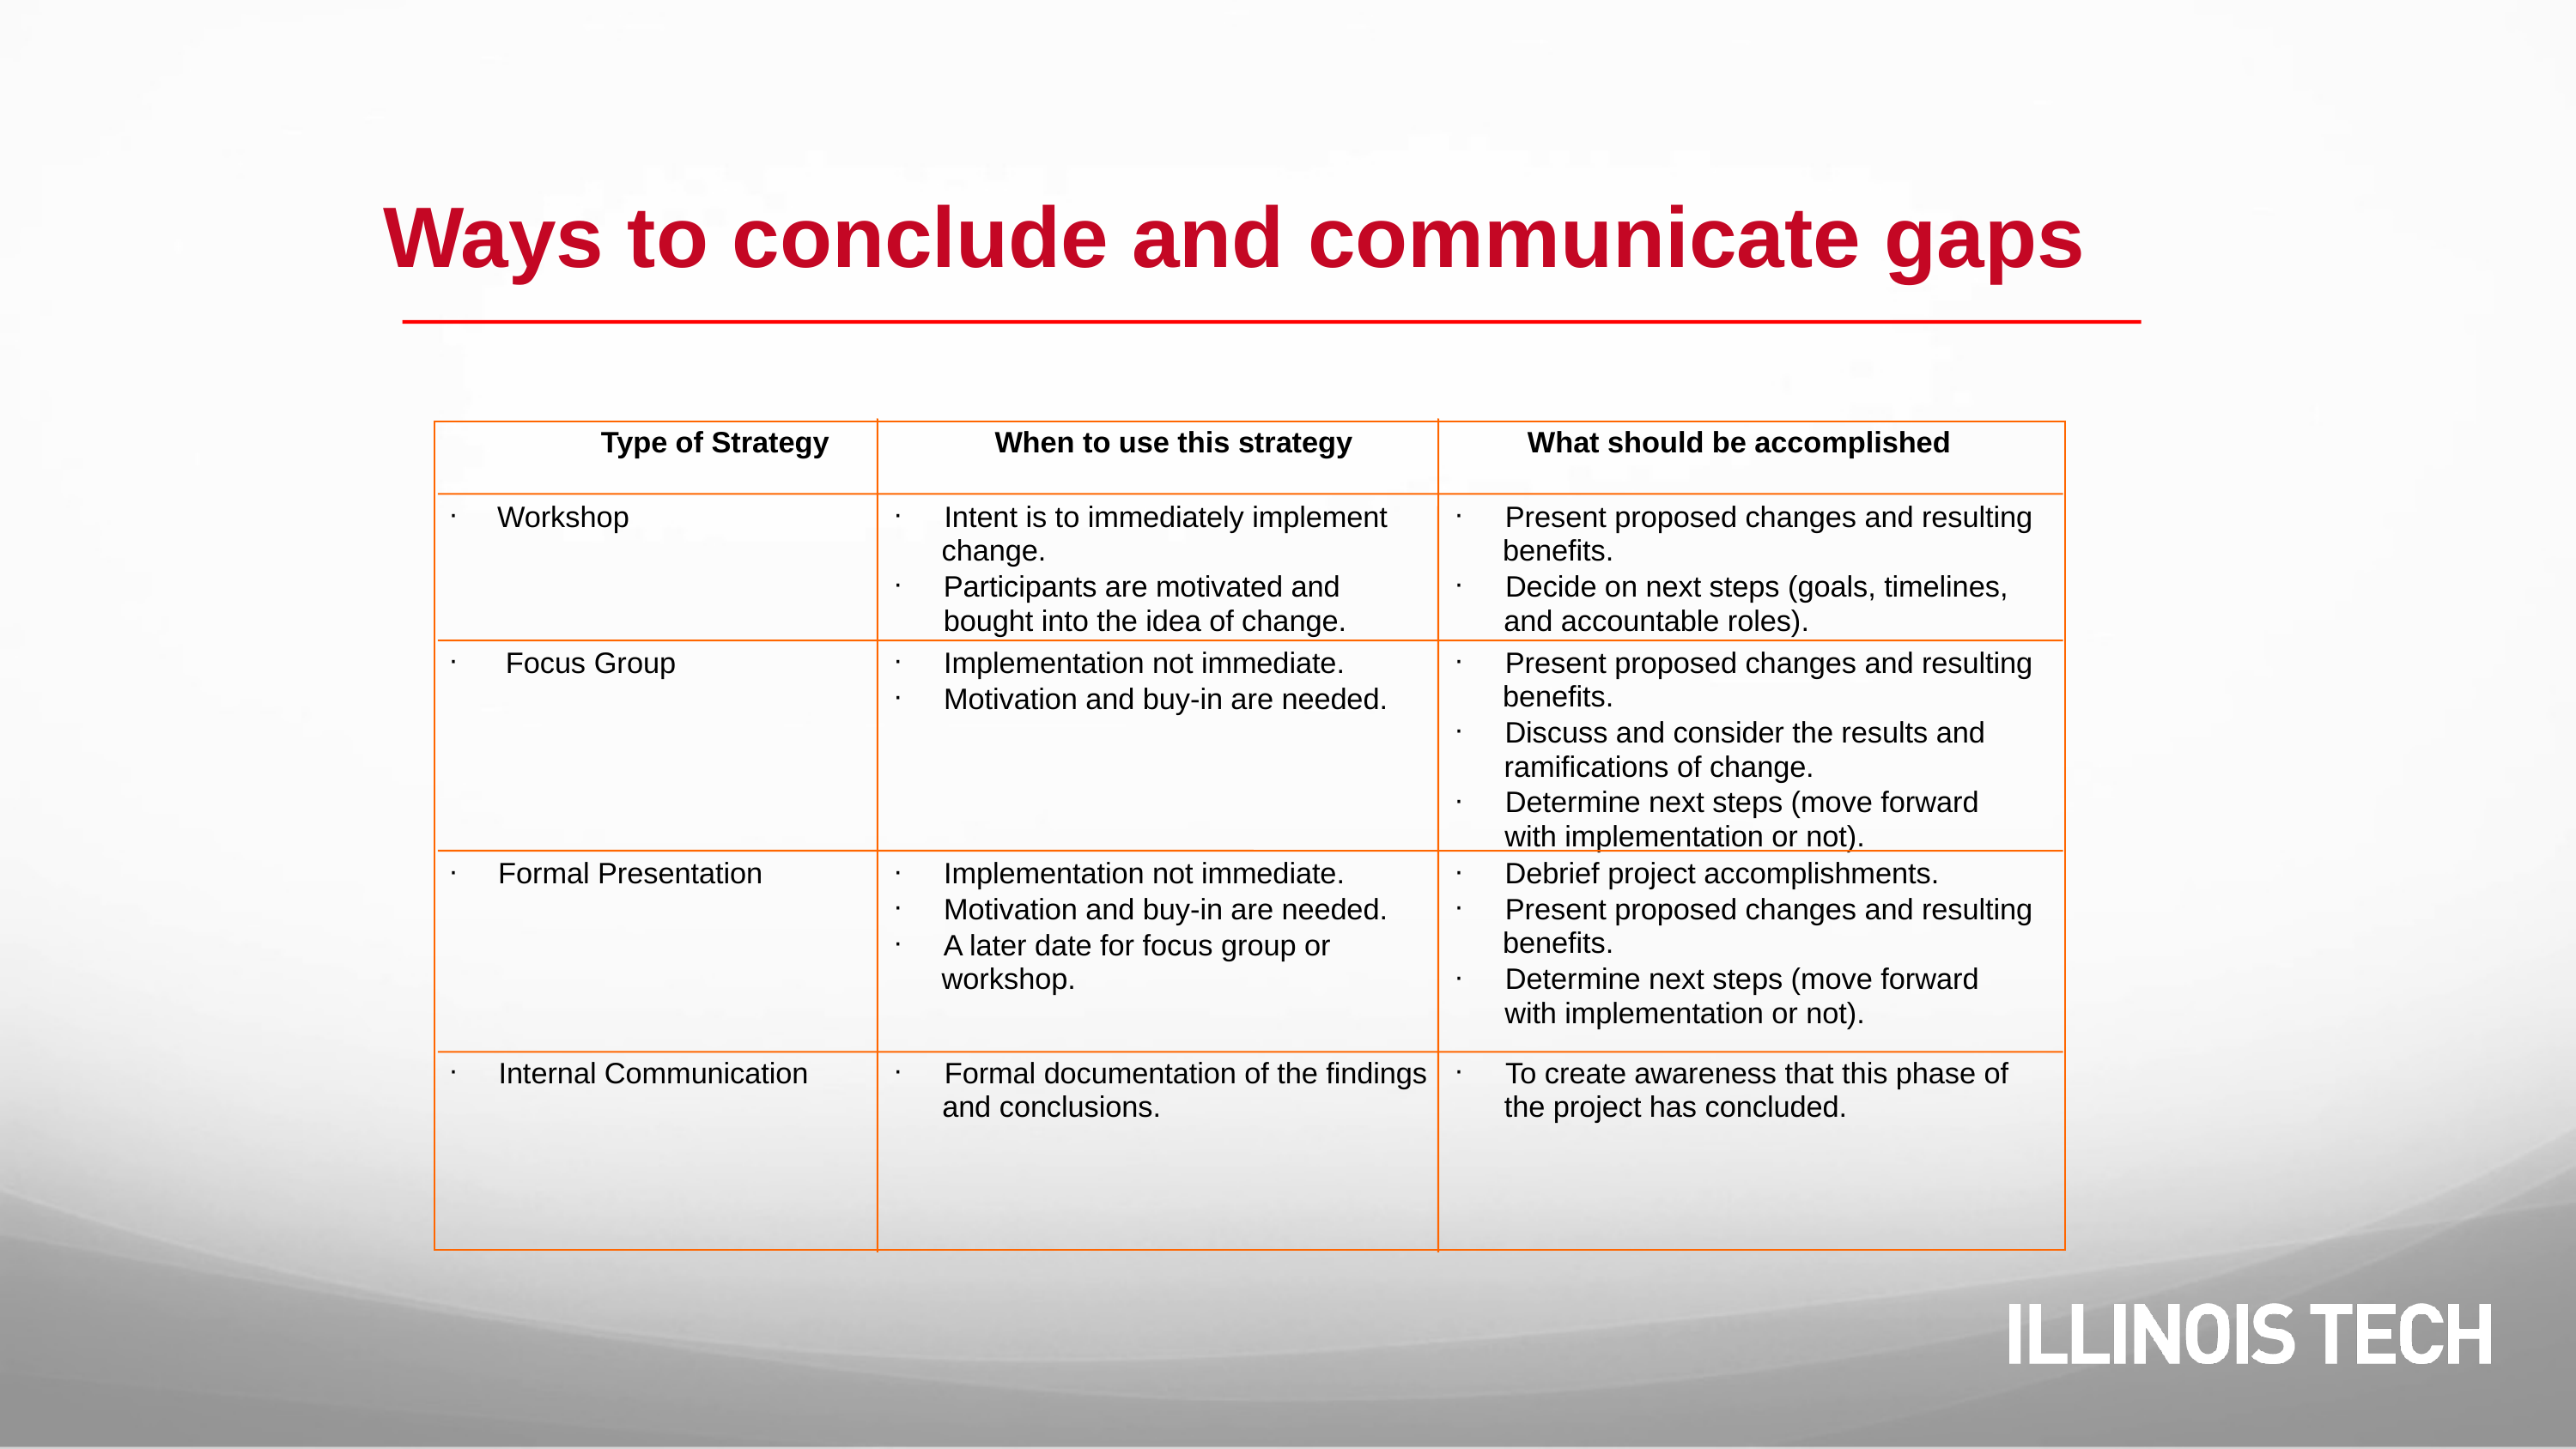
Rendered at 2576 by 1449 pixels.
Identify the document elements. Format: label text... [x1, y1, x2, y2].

text_box Ways to conclude and communicate gaps [370, 112, 2190, 355]
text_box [434, 417, 2066, 1253]
picture [0, 0, 2576, 1449]
